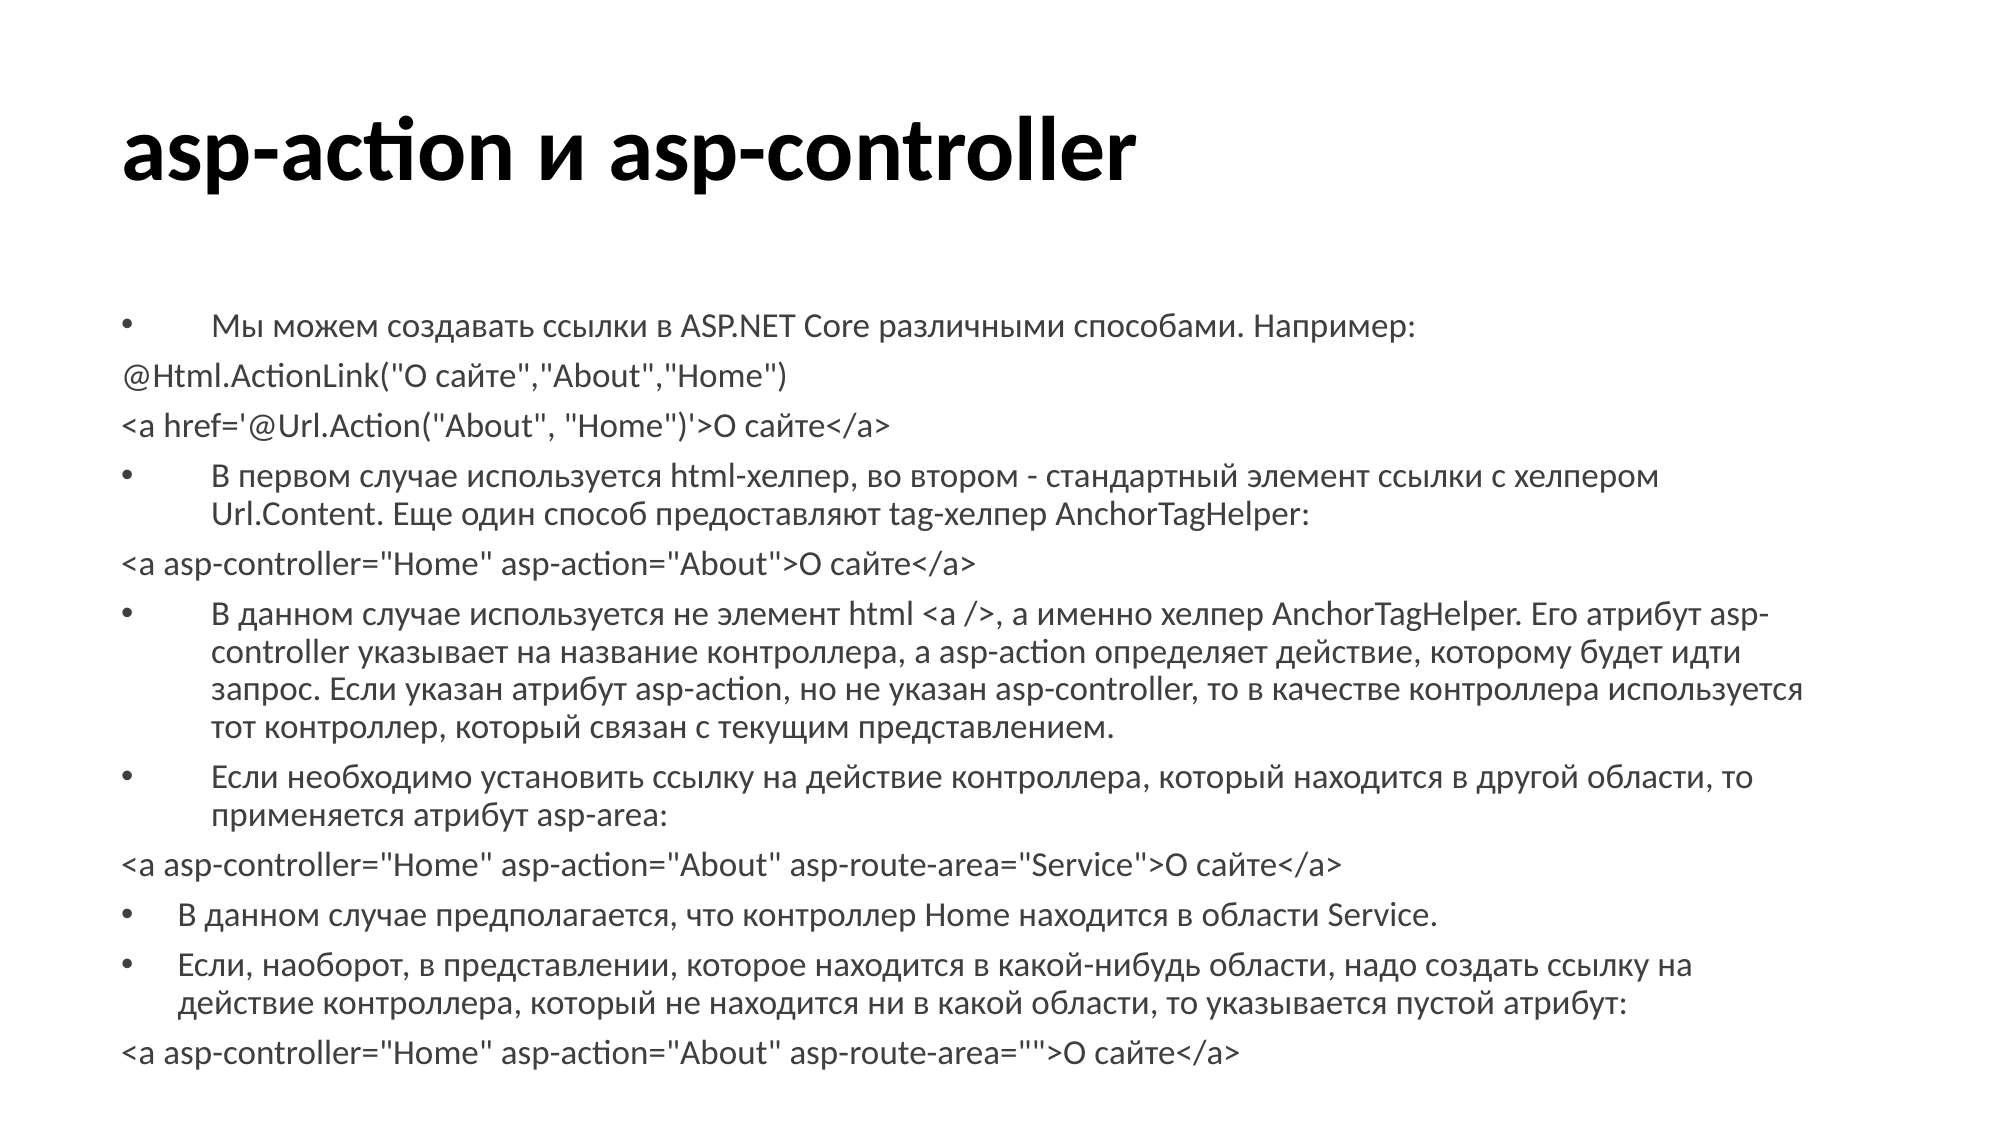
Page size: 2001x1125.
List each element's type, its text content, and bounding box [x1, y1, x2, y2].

list Мы можем создавать ссылки в ASP.NET Core различными способами. Например: @Html.ActionLink("О сайте","About","Home") <a href='@Url.Action("About", "Home")'>О сайте</a> В первом случае используется html-хелпер, во втором - стандартный элемент ссылки с хелпером Url.Content. Еще один способ предоставляют tag-хелпер AnchorTagHelper: <a asp-controller="Home" asp-action="About">О сайте</a> В данном случае используется не элемент html <a />, а именно хелпер AnchorTagHelper. Его атрибут asp-controller указывает на название контроллера, а asp-action определяет действие, которому будет идти запрос. Если указан атрибут asp-action, но не указан asp-controller, то в качестве контроллера используется тот контроллер, который связан с текущим представлением. Если необходимо установить ссылку на действие контроллера, который находится в другой области, то применяется атрибут asp-area: <a asp-controller="Home" asp-action="About" asp-route-area="Service">О сайте</a> В данном случае предполагается, что контроллер Home находится в области Service. Если, наоборот, в представлении, которое находится в какой-нибудь области, надо создать ссылку на действие контроллера, который не находится ни в какой области, то указывается пустой атрибут: <a asp-controller="Home" asp-action="About" asp-route-area="">О сайте</a> [106, 299, 1832, 1088]
title asp-action и asp-controller [106, 42, 1832, 260]
